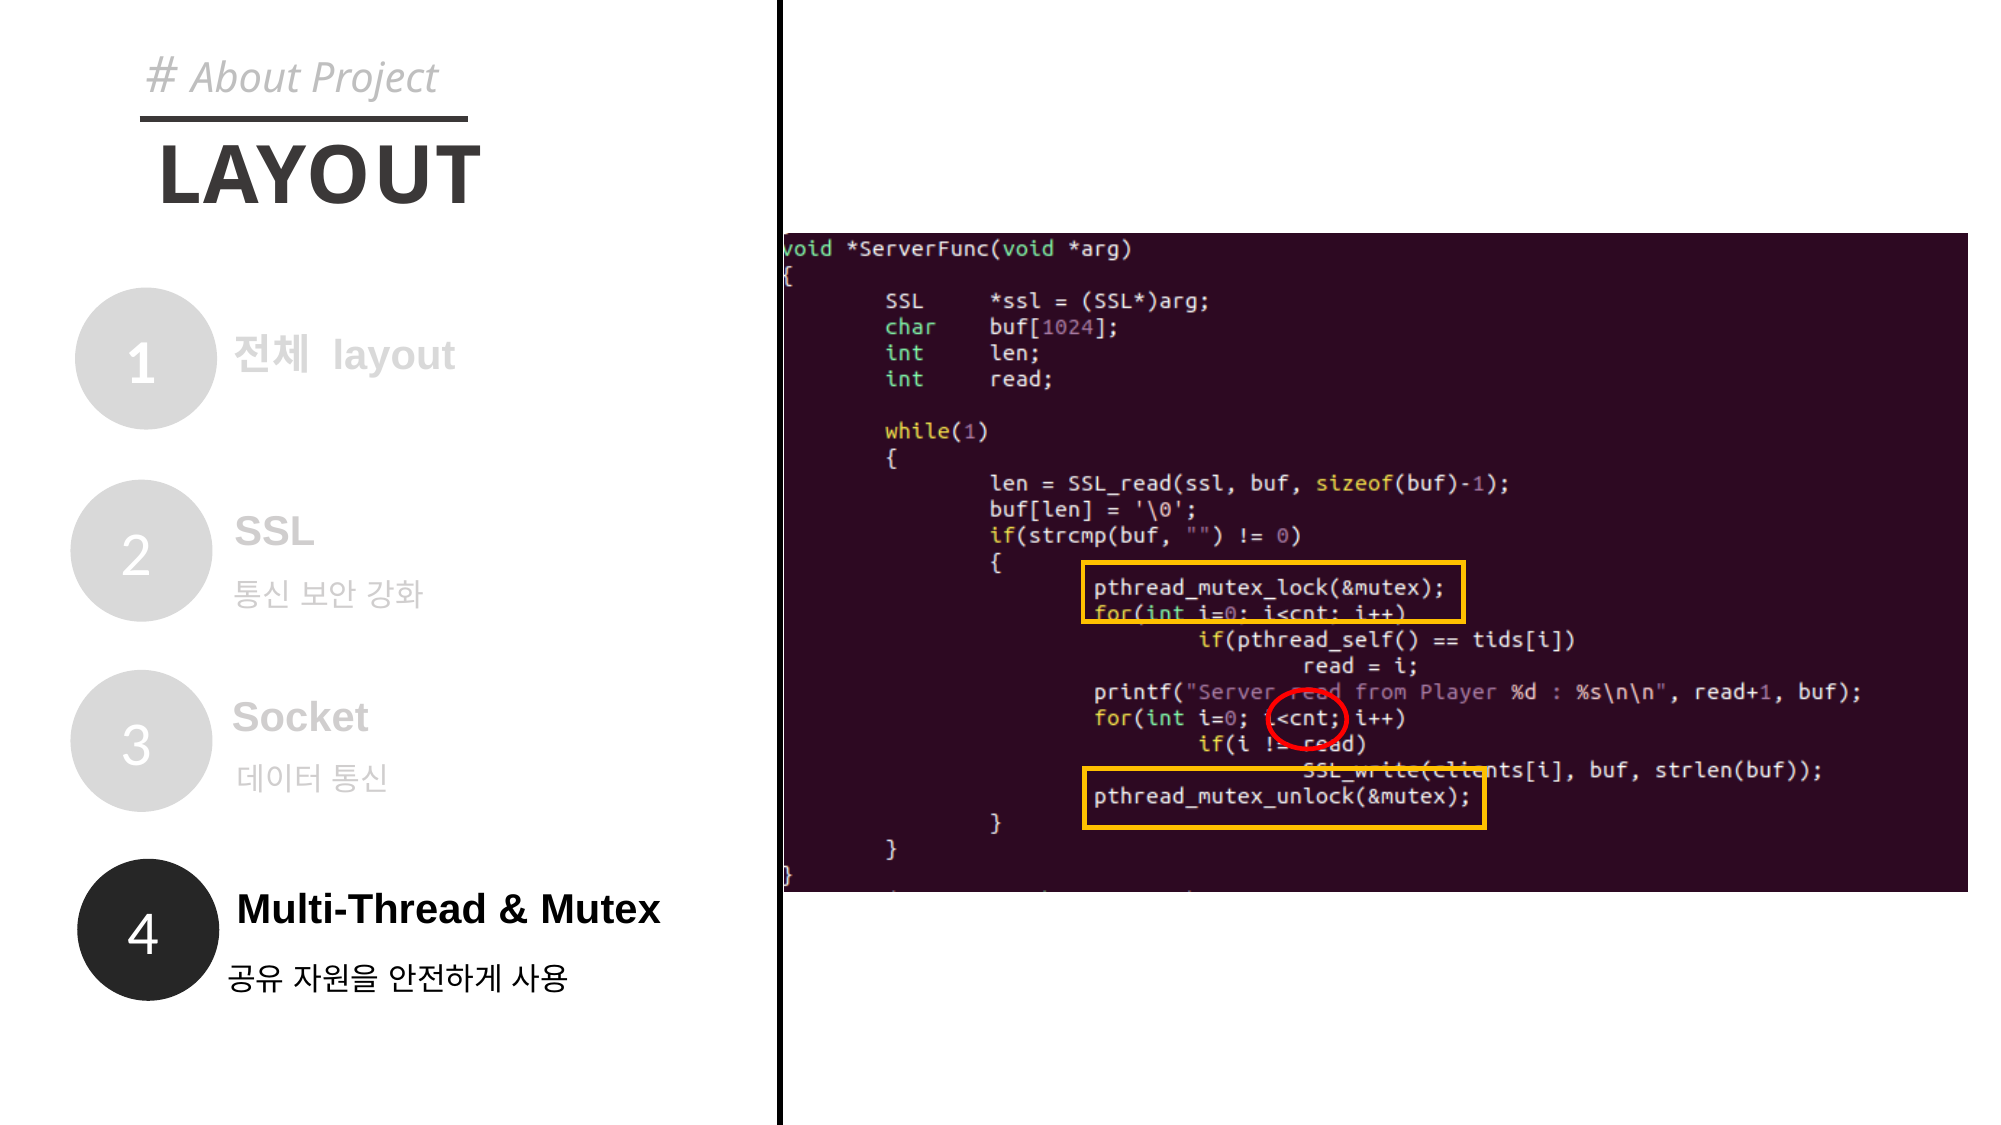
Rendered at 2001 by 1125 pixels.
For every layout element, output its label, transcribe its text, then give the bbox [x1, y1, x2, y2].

text_box 2 [69, 478, 214, 623]
text_box # About Project [130, 57, 777, 119]
text_box 데이터 통신 [221, 768, 557, 824]
text_box 통신 보안 강화 [219, 583, 476, 662]
text_box 3 [69, 668, 214, 813]
text_box Multi-Thread & Mutex [221, 887, 714, 949]
text_box Socket [217, 695, 468, 750]
text_box SSL [219, 508, 408, 564]
text_box LAYOUT [141, 126, 557, 229]
text_box 1 [74, 286, 219, 431]
picture [784, 232, 1968, 892]
text_box 공유 자원을 안전하게 사용 [212, 967, 646, 1023]
text_box 전체 layout [219, 333, 711, 395]
text_box 4 [76, 857, 221, 1002]
